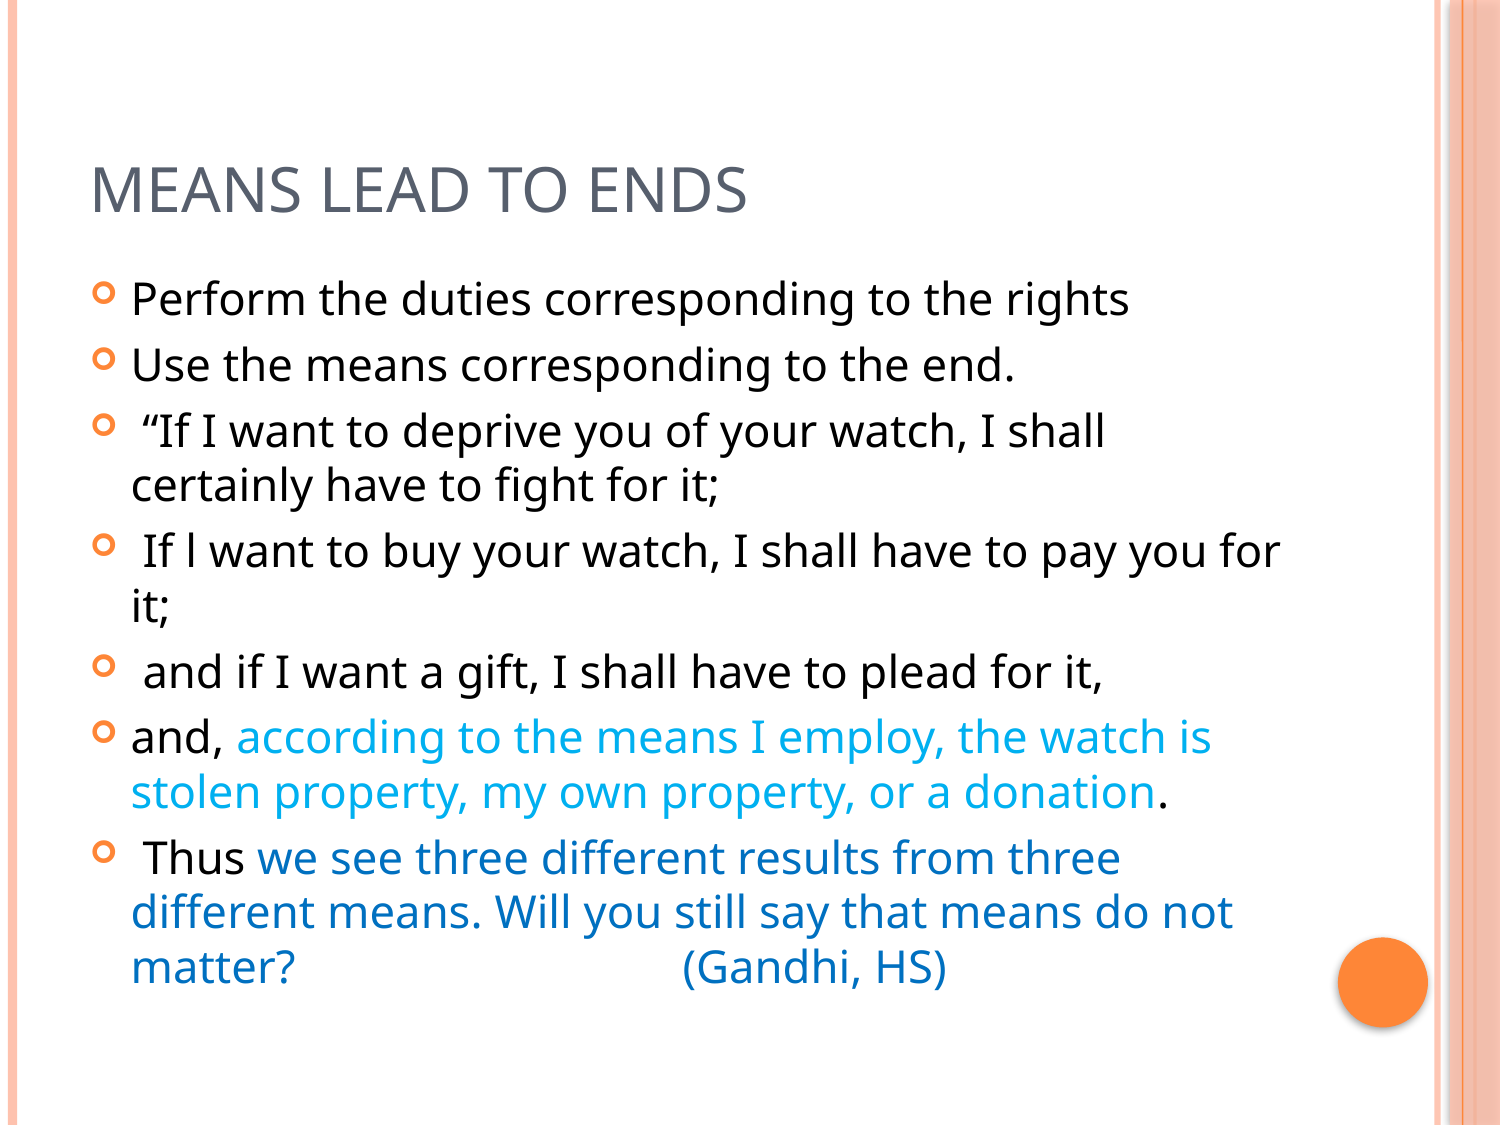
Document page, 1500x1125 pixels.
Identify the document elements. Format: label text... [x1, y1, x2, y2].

title Means lead to Ends [75, 45, 1300, 233]
list Perform the duties corresponding to the rights Use the means corresponding to the end. “If I want to deprive you of your watch, I shall certainly have to fight for it; If l want to buy your watch, I shall have to pay you for it; and if I want a gift, I shall have to plead for it, and, according to the means I employ, the watch is stolen property, my own property, or a donation. Thus we see three different results from three different means. Will you still say that means do not matter? (Gandhi, HS) [75, 262, 1300, 1062]
